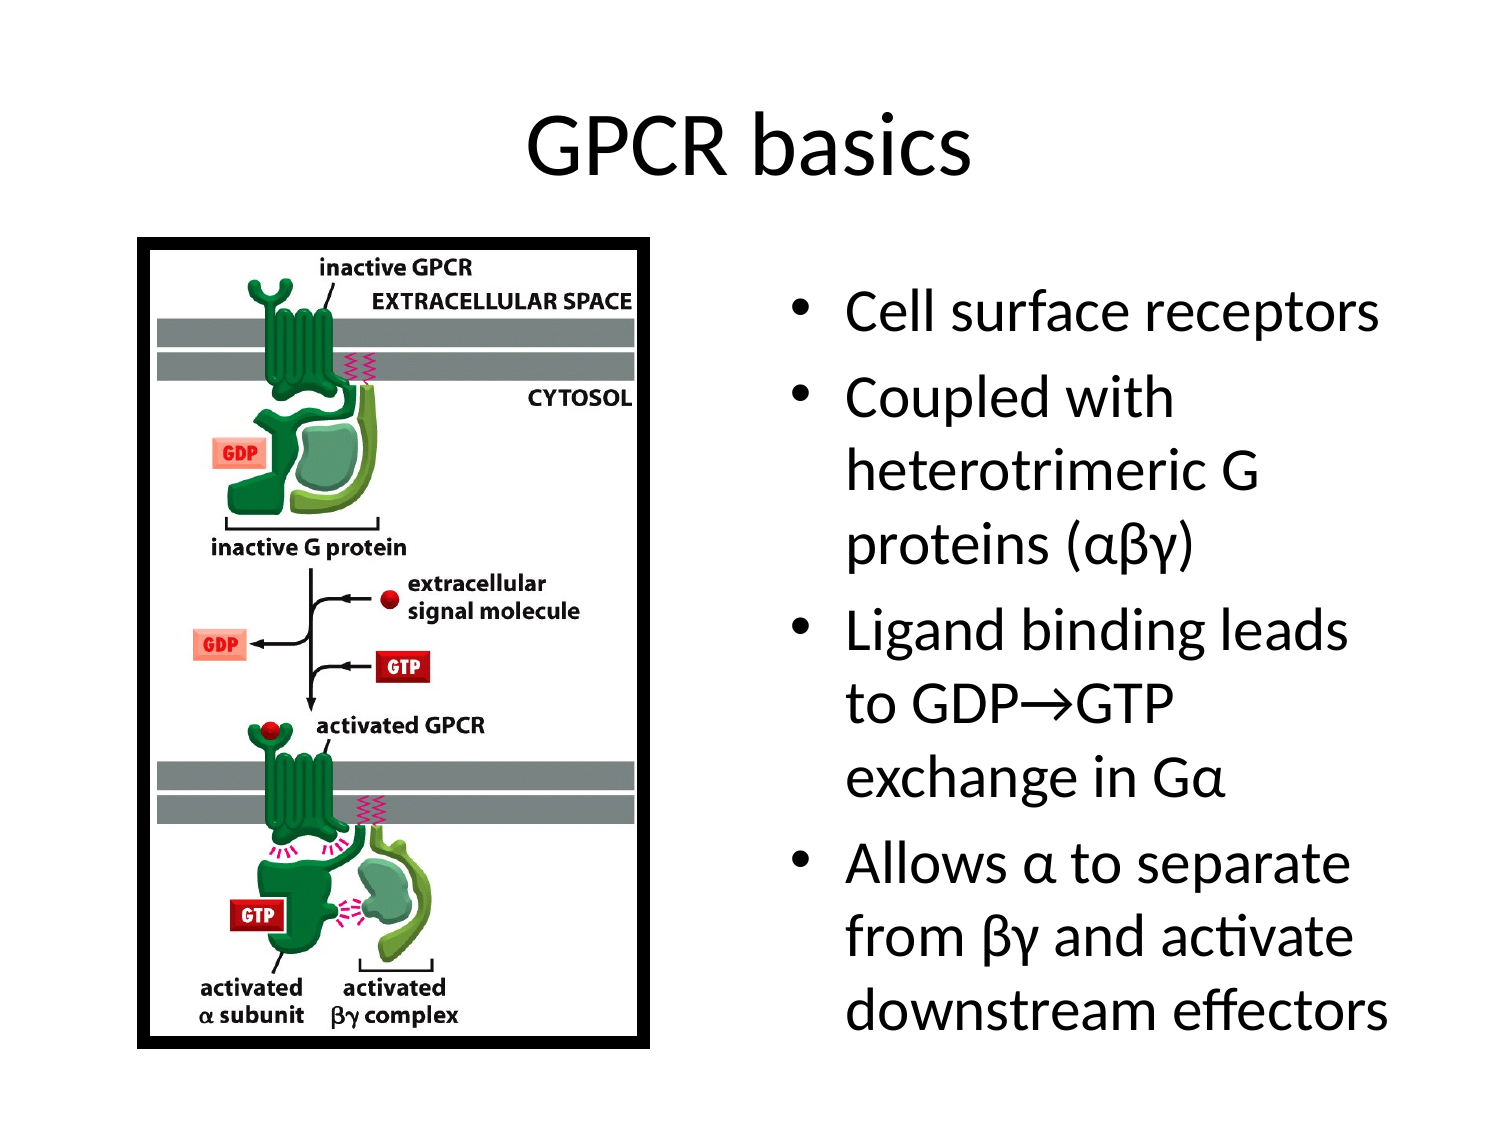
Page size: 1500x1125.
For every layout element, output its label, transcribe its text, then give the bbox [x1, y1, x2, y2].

title GPCR basics [75, 45, 1425, 233]
picture [149, 249, 638, 1037]
list Cell surface receptors Coupled with heterotrimeric G proteins (αβγ) Ligand binding leads to GDP→GTP exchange in Gα Allows α to separate from βγ and activate downstream effectors [774, 262, 1425, 1063]
